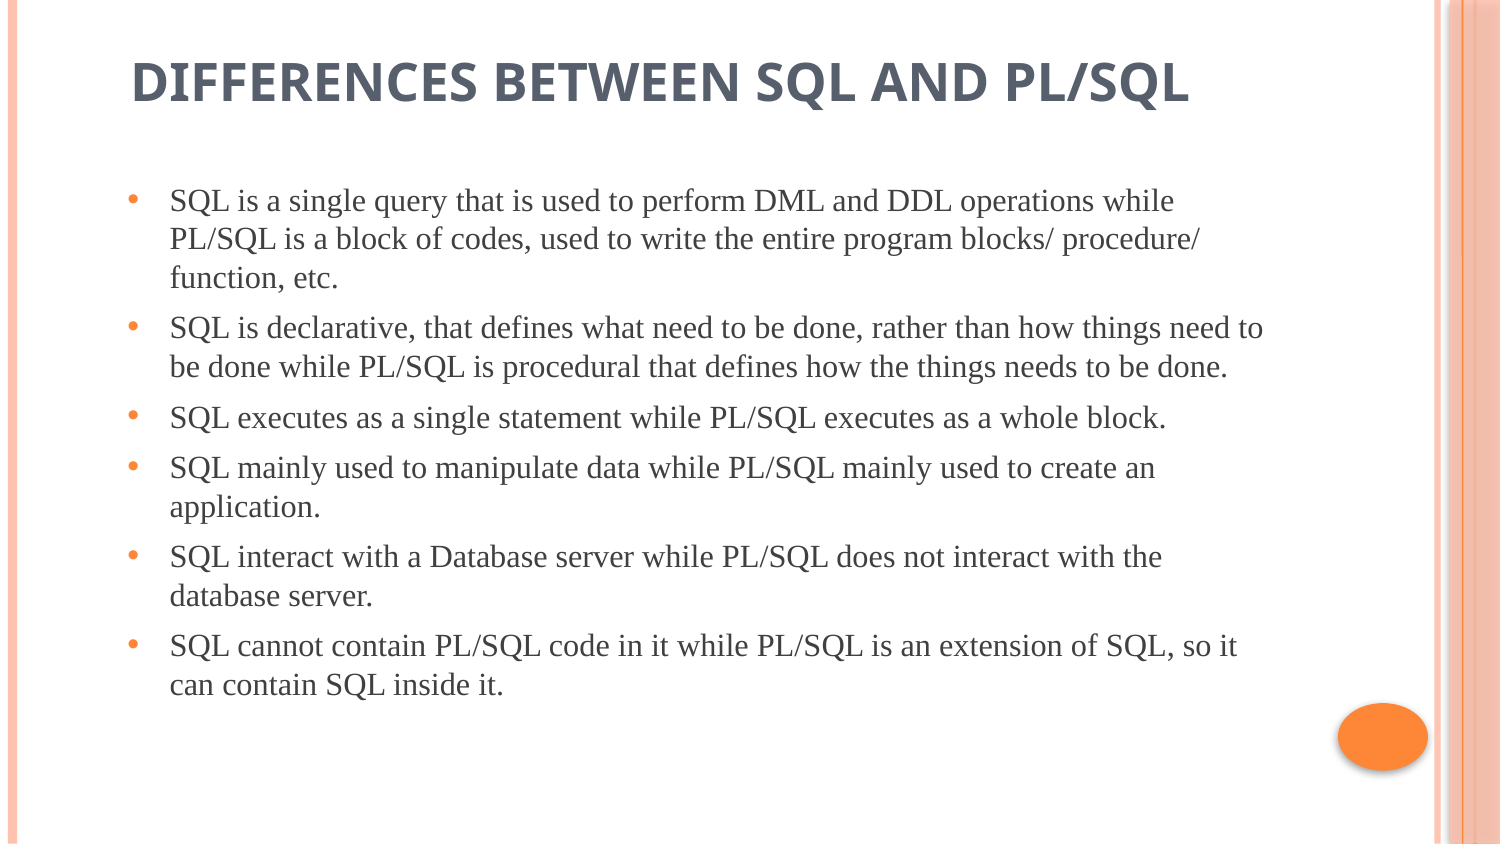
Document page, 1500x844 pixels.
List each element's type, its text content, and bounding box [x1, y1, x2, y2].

list SQL is a single query that is used to perform DML and DDL operations while PL/SQL is a block of codes, used to write the entire program blocks/ procedure/ function, etc. SQL is declarative, that defines what need to be done, rather than how things need to be done while PL/SQL is procedural that defines how the things needs to be done. SQL executes as a single statement while PL/SQL executes as a whole block. SQL mainly used to manipulate data while PL/SQL mainly used to create an application. SQL interact with a Database server while PL/SQL does not interact with the database server. SQL cannot contain PL/SQL code in it while PL/SQL is an extension of SQL, so it can contain SQL inside it. [112, 171, 1282, 745]
title Differences between SQL and PL/SQL [111, 34, 1209, 120]
